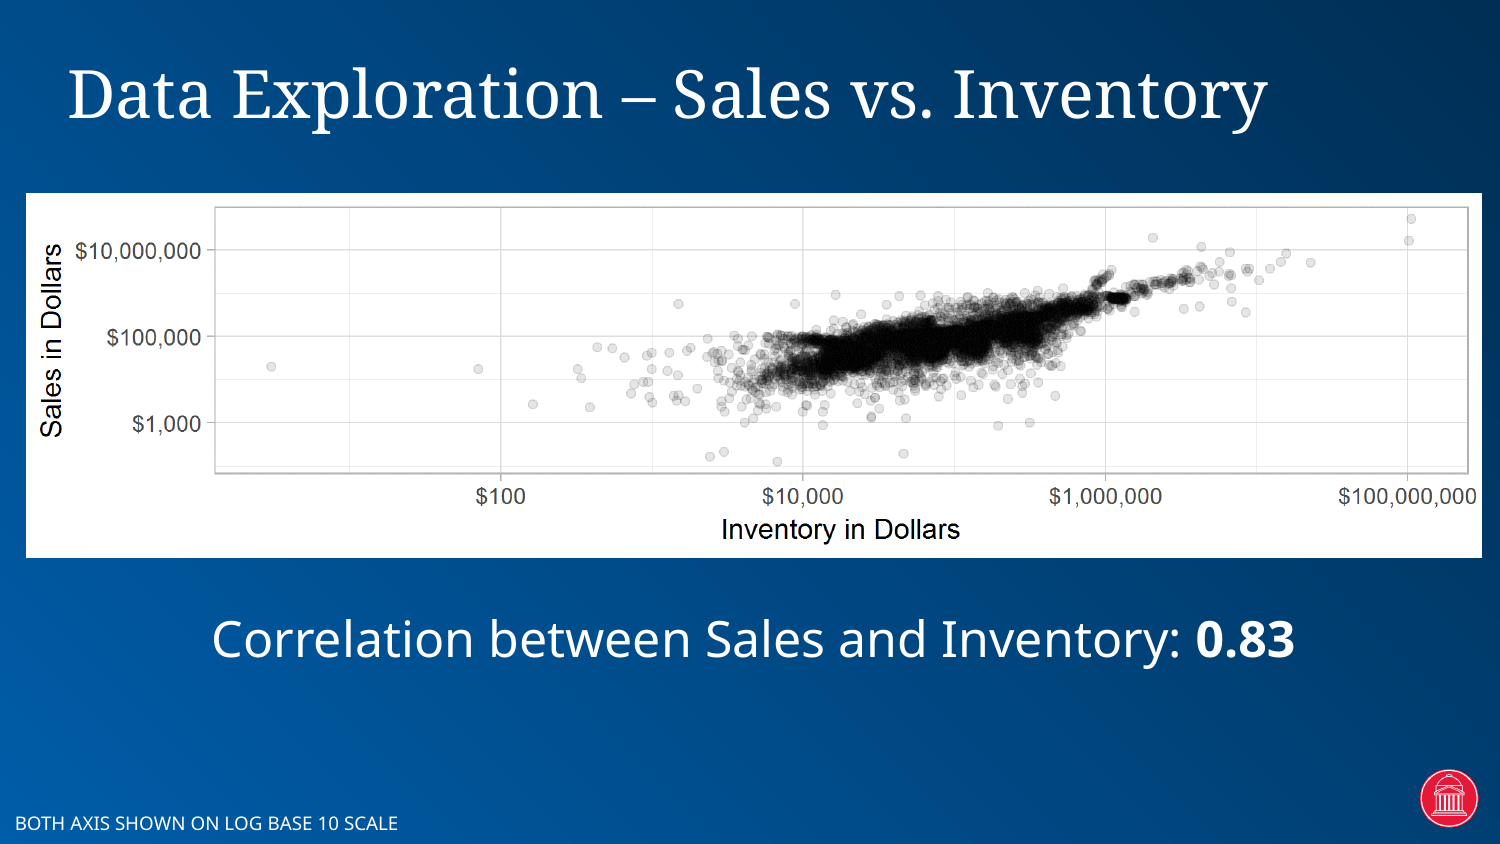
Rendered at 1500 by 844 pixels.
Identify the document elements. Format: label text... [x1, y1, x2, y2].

title Data Exploration – Sales vs. Inventory [52, 0, 1456, 193]
picture [26, 193, 1482, 558]
picture [1416, 765, 1483, 830]
text_box BOTH AXIS SHOWN ON LOG BASE 10 SCALE [0, 804, 1388, 842]
text_box Correlation between Sales and Inventory: 0.83 [30, 599, 1477, 675]
